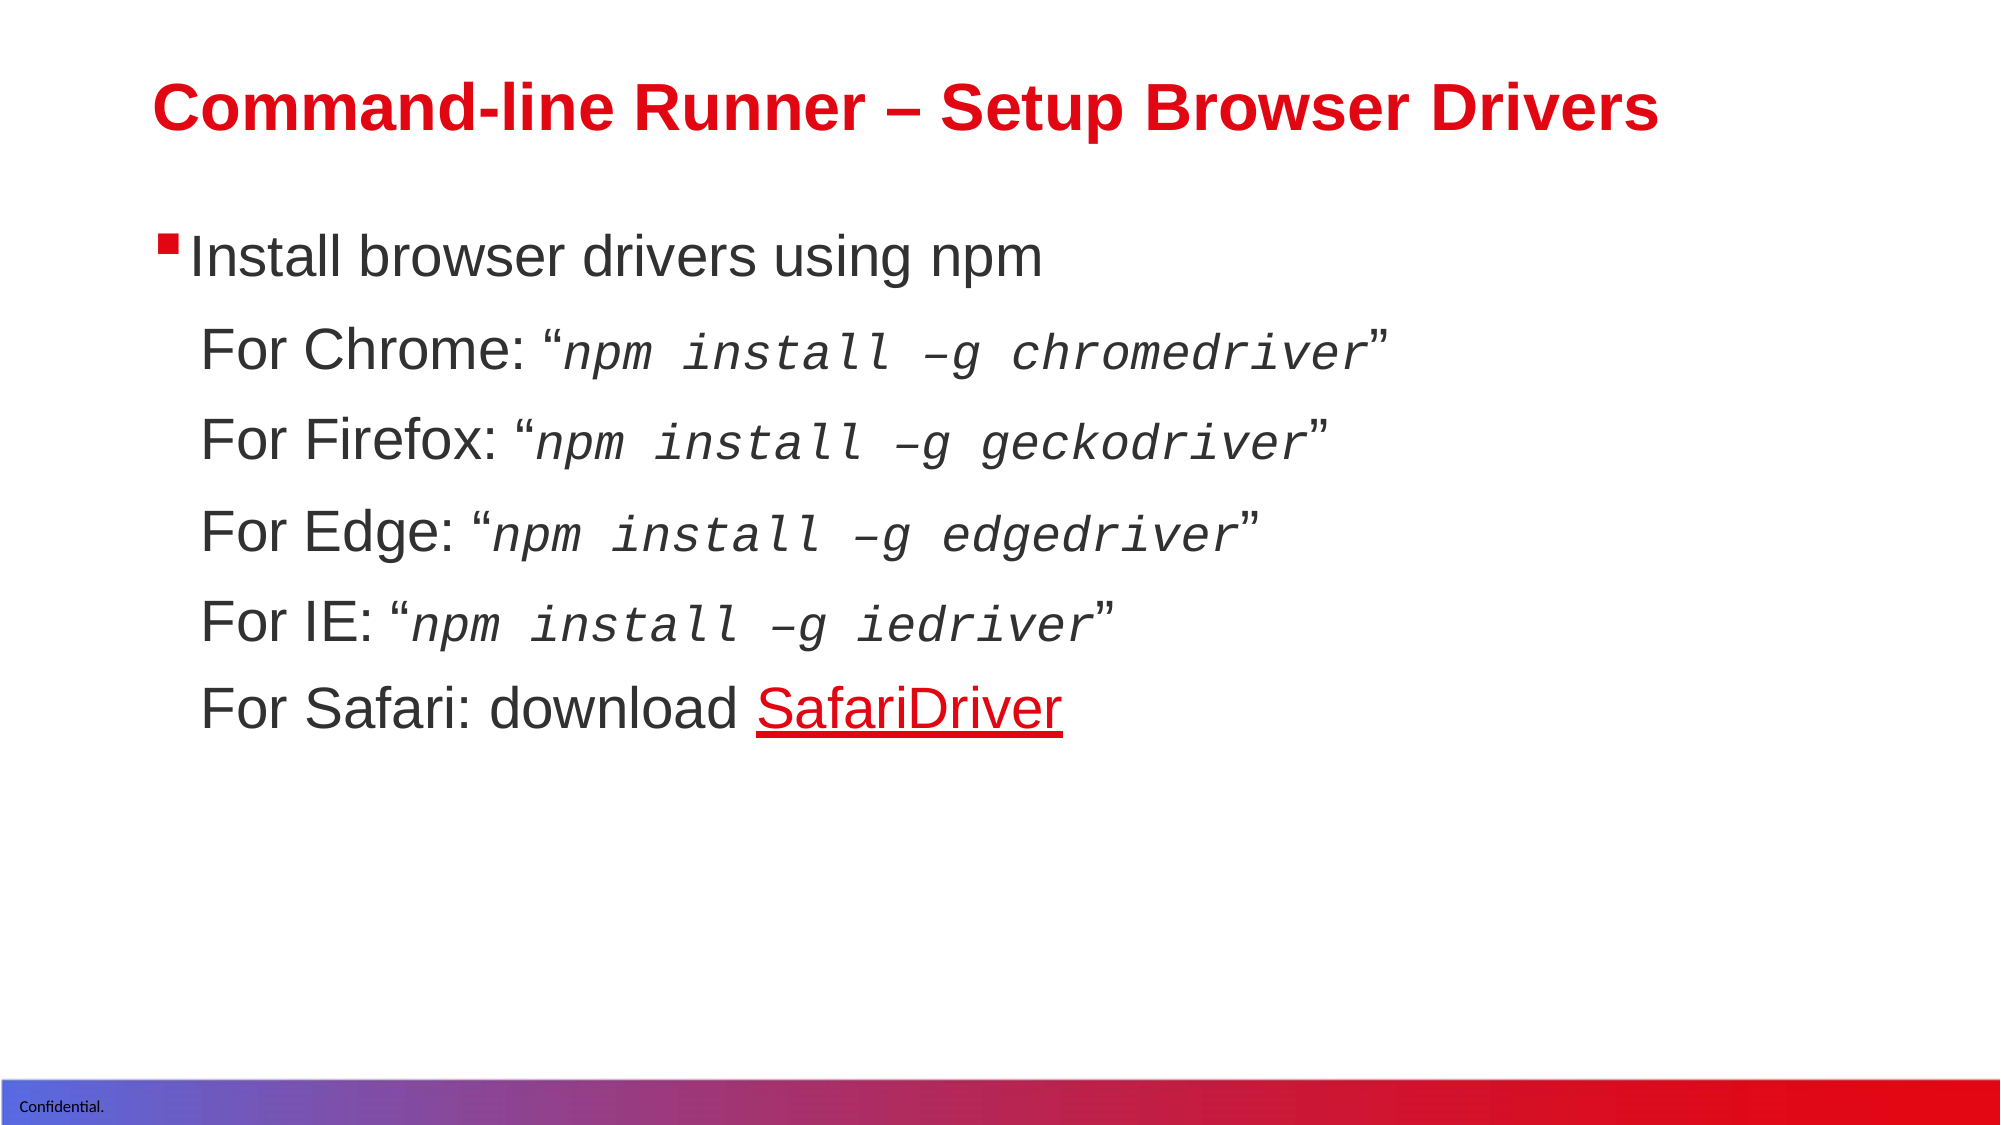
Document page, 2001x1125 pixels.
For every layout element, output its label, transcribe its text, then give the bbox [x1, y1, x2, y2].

picture [0, 1075, 2000, 1125]
text_box Install browser drivers using npm For Chrome: “npm install –g chromedriver” For Firefox: “npm install –g geckodriver” For Edge: “npm install –g edgedriver” For IE: “npm install –g iedriver” For Safari: download SafariDriver [150, 208, 1425, 740]
title Command-line Runner – Setup Browser Drivers [150, 61, 1661, 252]
footer Confidential. [17, 1097, 108, 1125]
